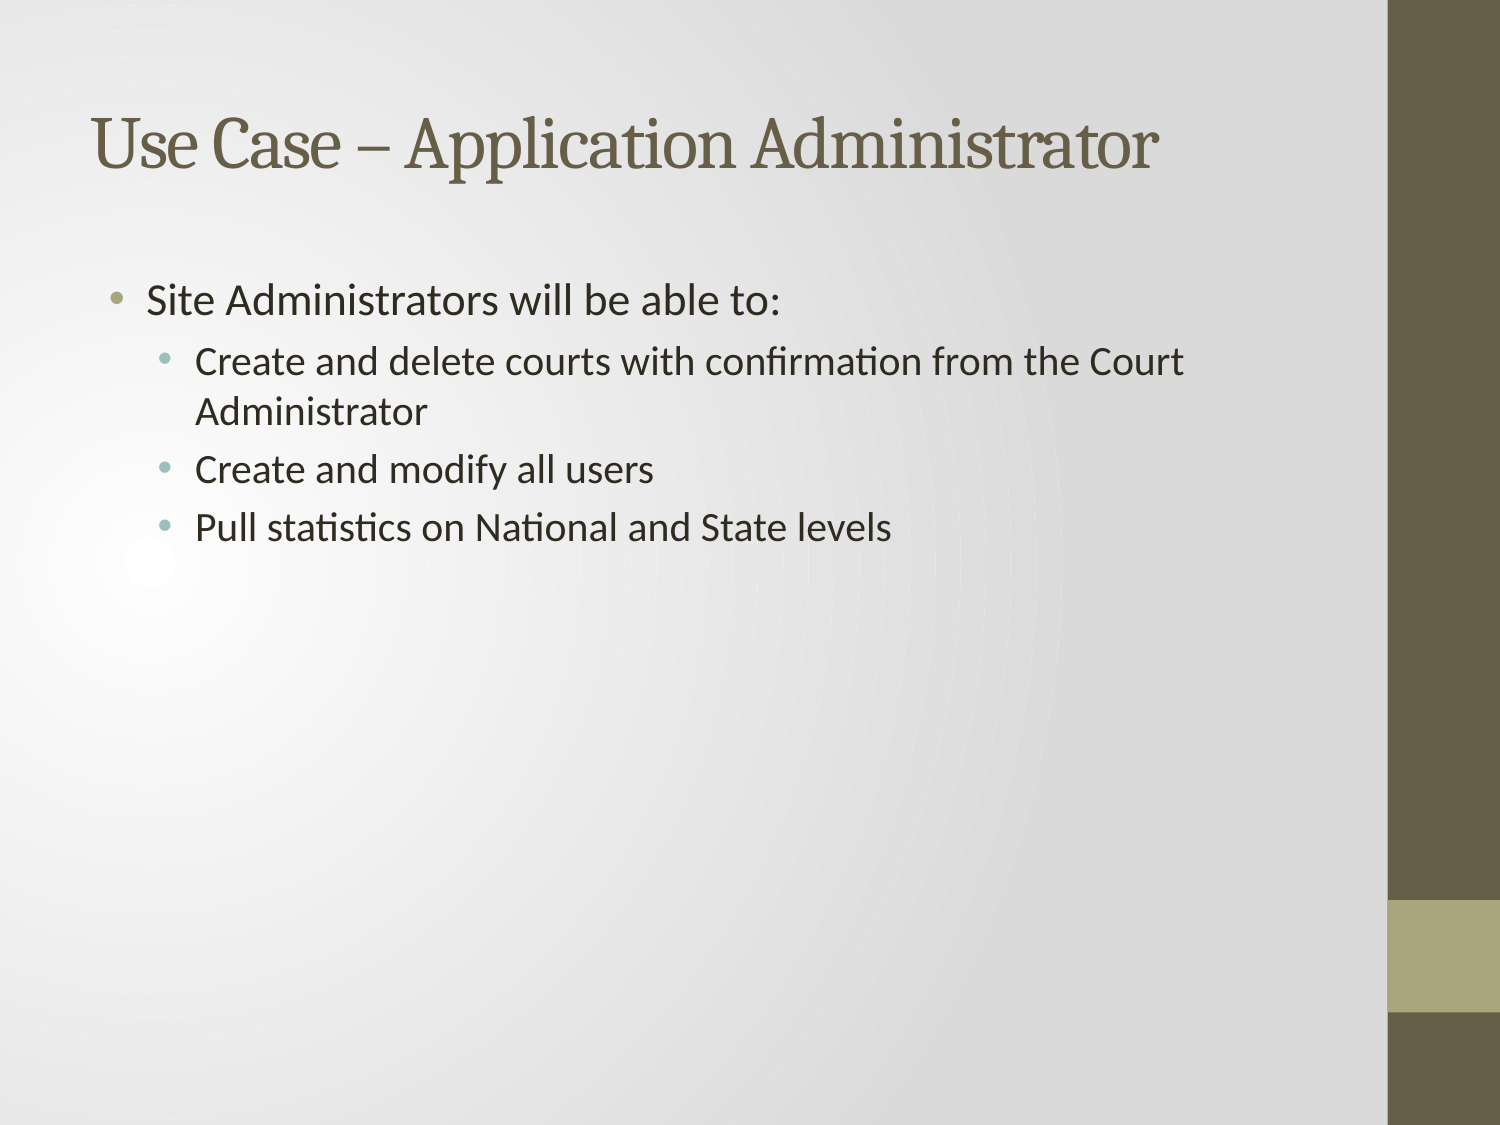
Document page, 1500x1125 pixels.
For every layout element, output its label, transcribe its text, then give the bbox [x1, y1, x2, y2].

list Site Administrators will be able to: Create and delete courts with confirmation from the Court Administrator Create and modify all users Pull statistics on National and State levels [75, 262, 1325, 1050]
title Use Case – Application Administrator [75, 45, 1325, 233]
